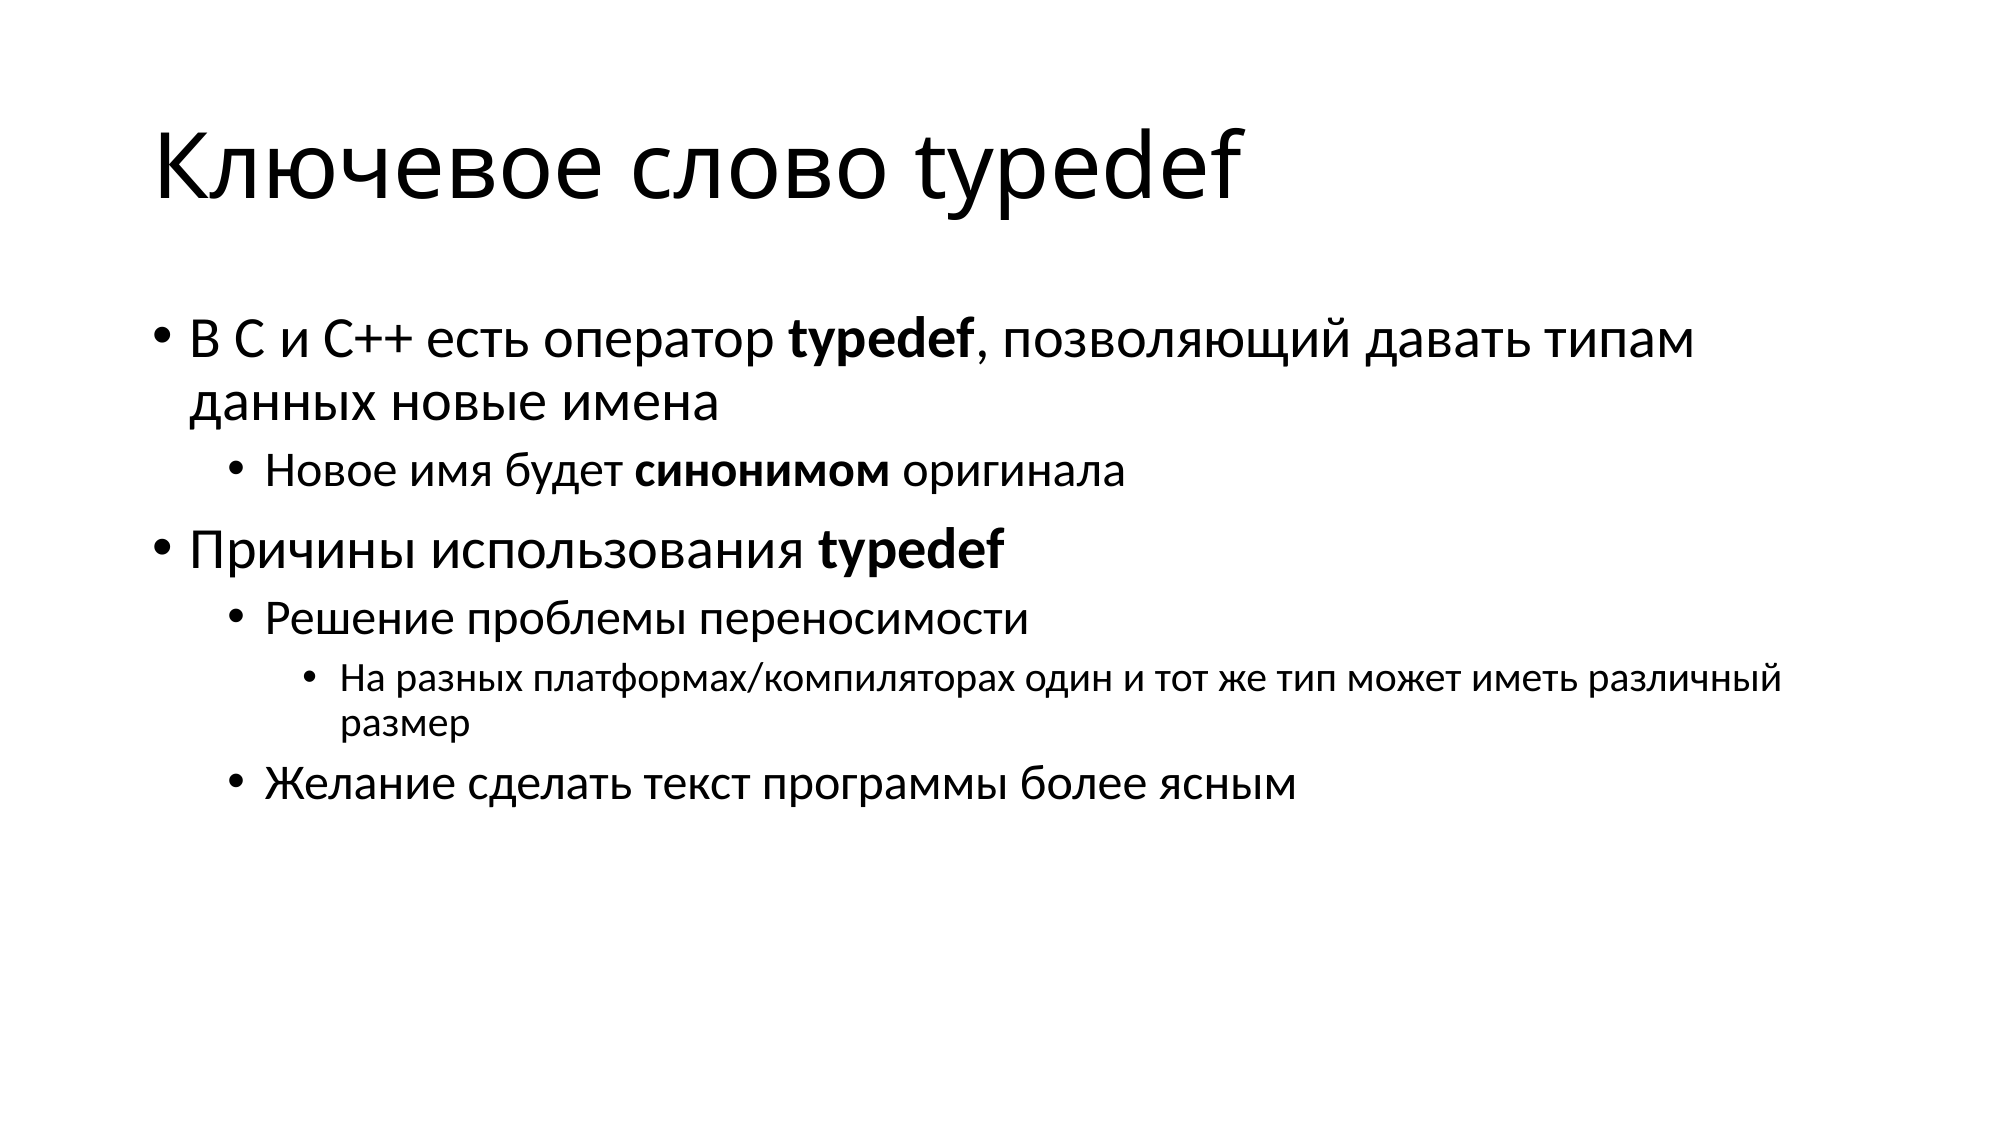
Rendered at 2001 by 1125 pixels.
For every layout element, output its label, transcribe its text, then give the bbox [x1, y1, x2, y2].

list В С и С++ есть оператор typedef, позволяющий давать типам данных новые имена Новое имя будет синонимом оригинала Причины использования typedef Решение проблемы переносимости На разных платформах/компиляторах один и тот же тип может иметь различный размер Желание сделать текст программы более ясным [137, 299, 1863, 1014]
title Ключевое слово typedef [137, 59, 1863, 278]
